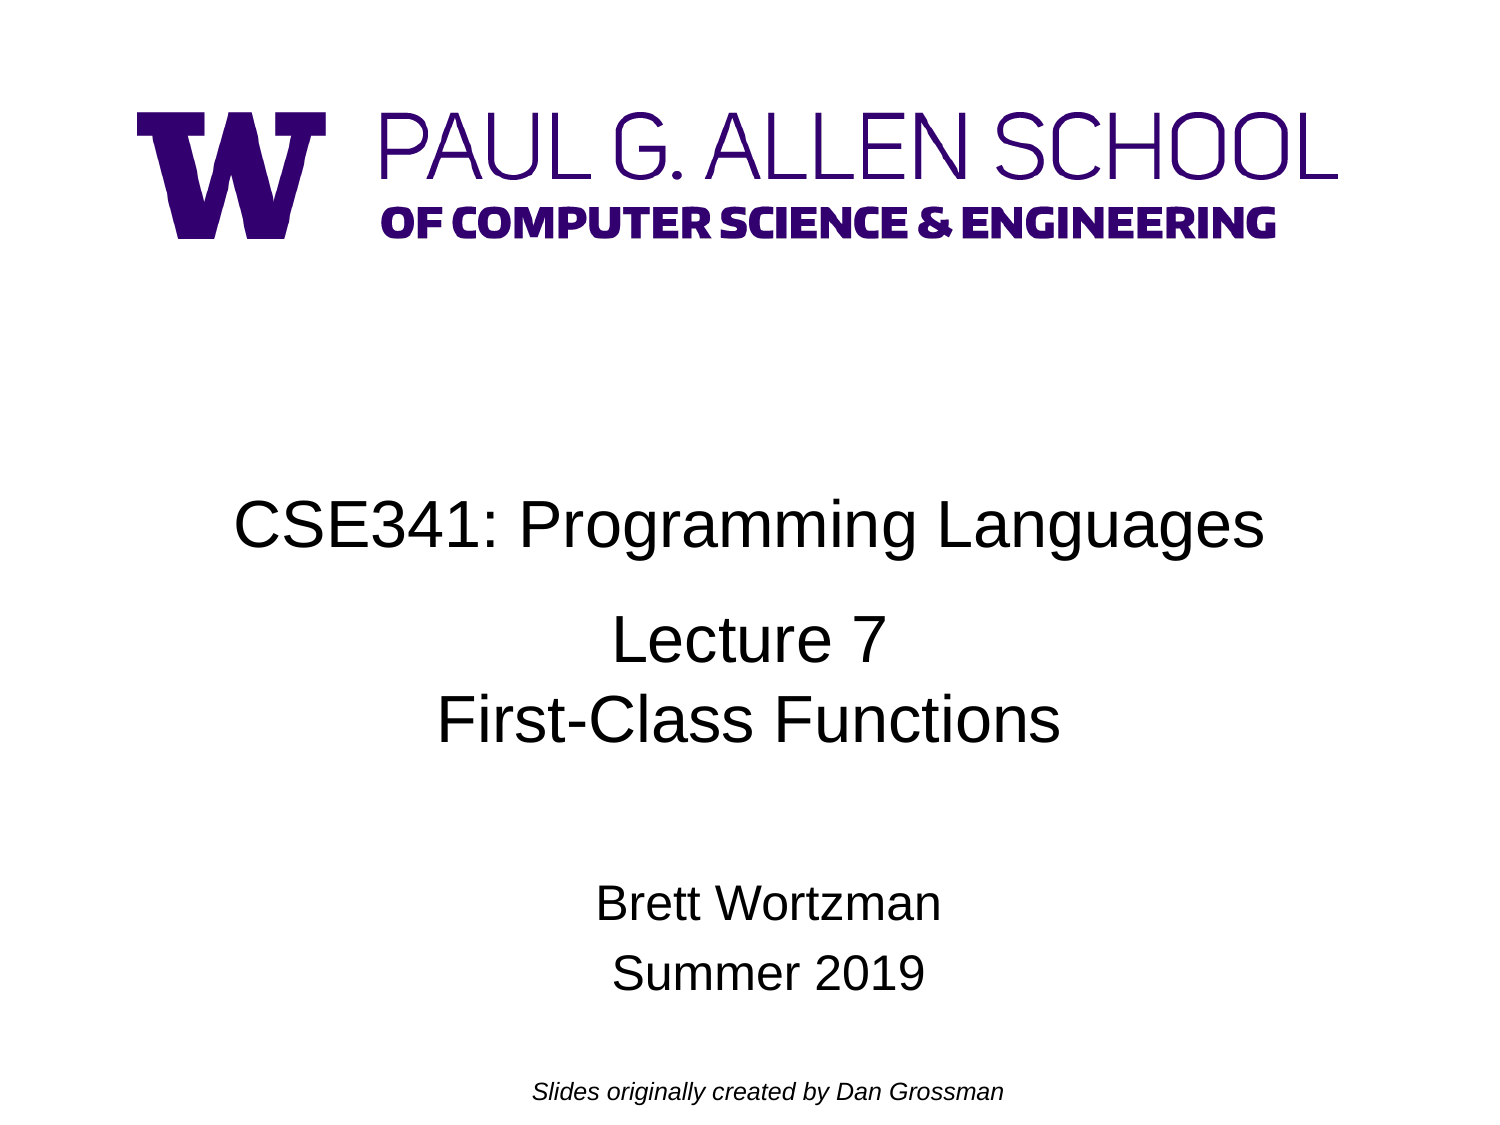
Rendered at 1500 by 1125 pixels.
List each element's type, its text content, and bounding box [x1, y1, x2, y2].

picture [137, 112, 1338, 240]
subtitle Brett Wortzman Summer 2019 Slides originally created by Dan Grossman [224, 862, 1313, 1063]
title CSE341: Programming Languages Lecture 7 First-Class Functions [112, 437, 1388, 801]
